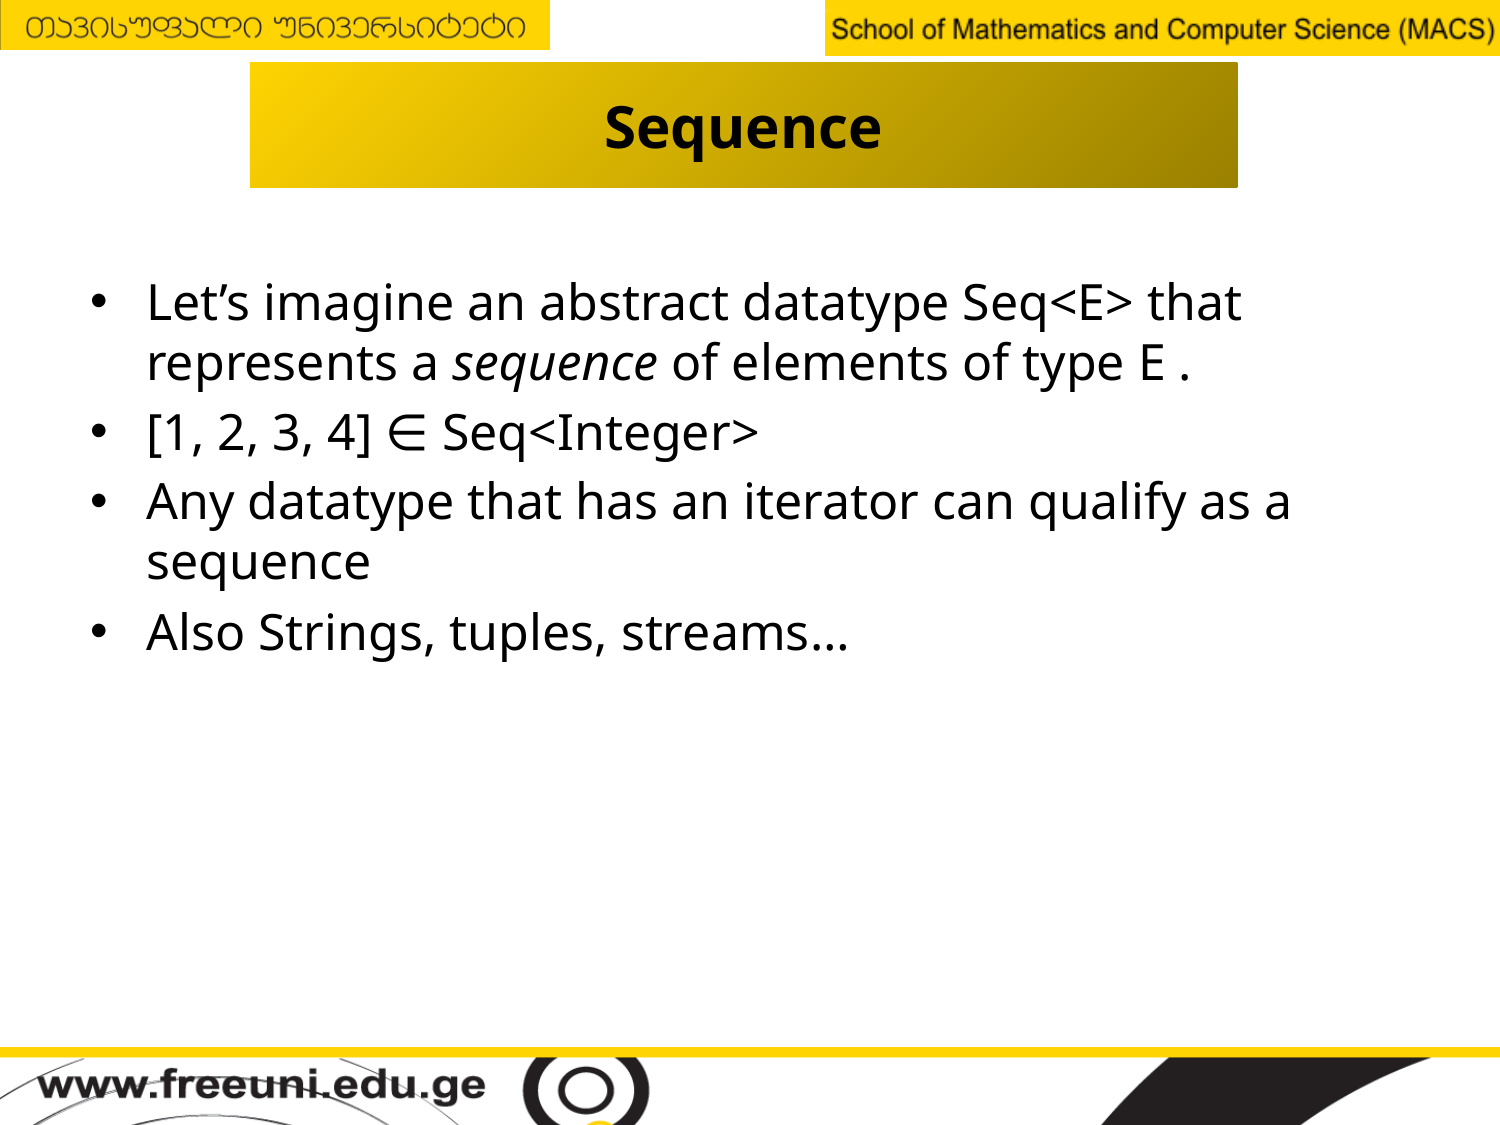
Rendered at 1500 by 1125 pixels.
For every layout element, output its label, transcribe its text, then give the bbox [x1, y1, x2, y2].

picture [0, 1047, 1500, 1125]
text_box Let’s imagine an abstract datatype Seq<E> that represents a sequence of elements of type E . [1, 2, 3, 4] ∈ Seq<Integer> Any datatype that has an iterator can qualify as a sequence Also Strings, tuples, streams… [74, 262, 1425, 1005]
picture [0, 0, 551, 50]
text_box Sequence [249, 62, 1238, 188]
picture [824, 0, 1500, 56]
